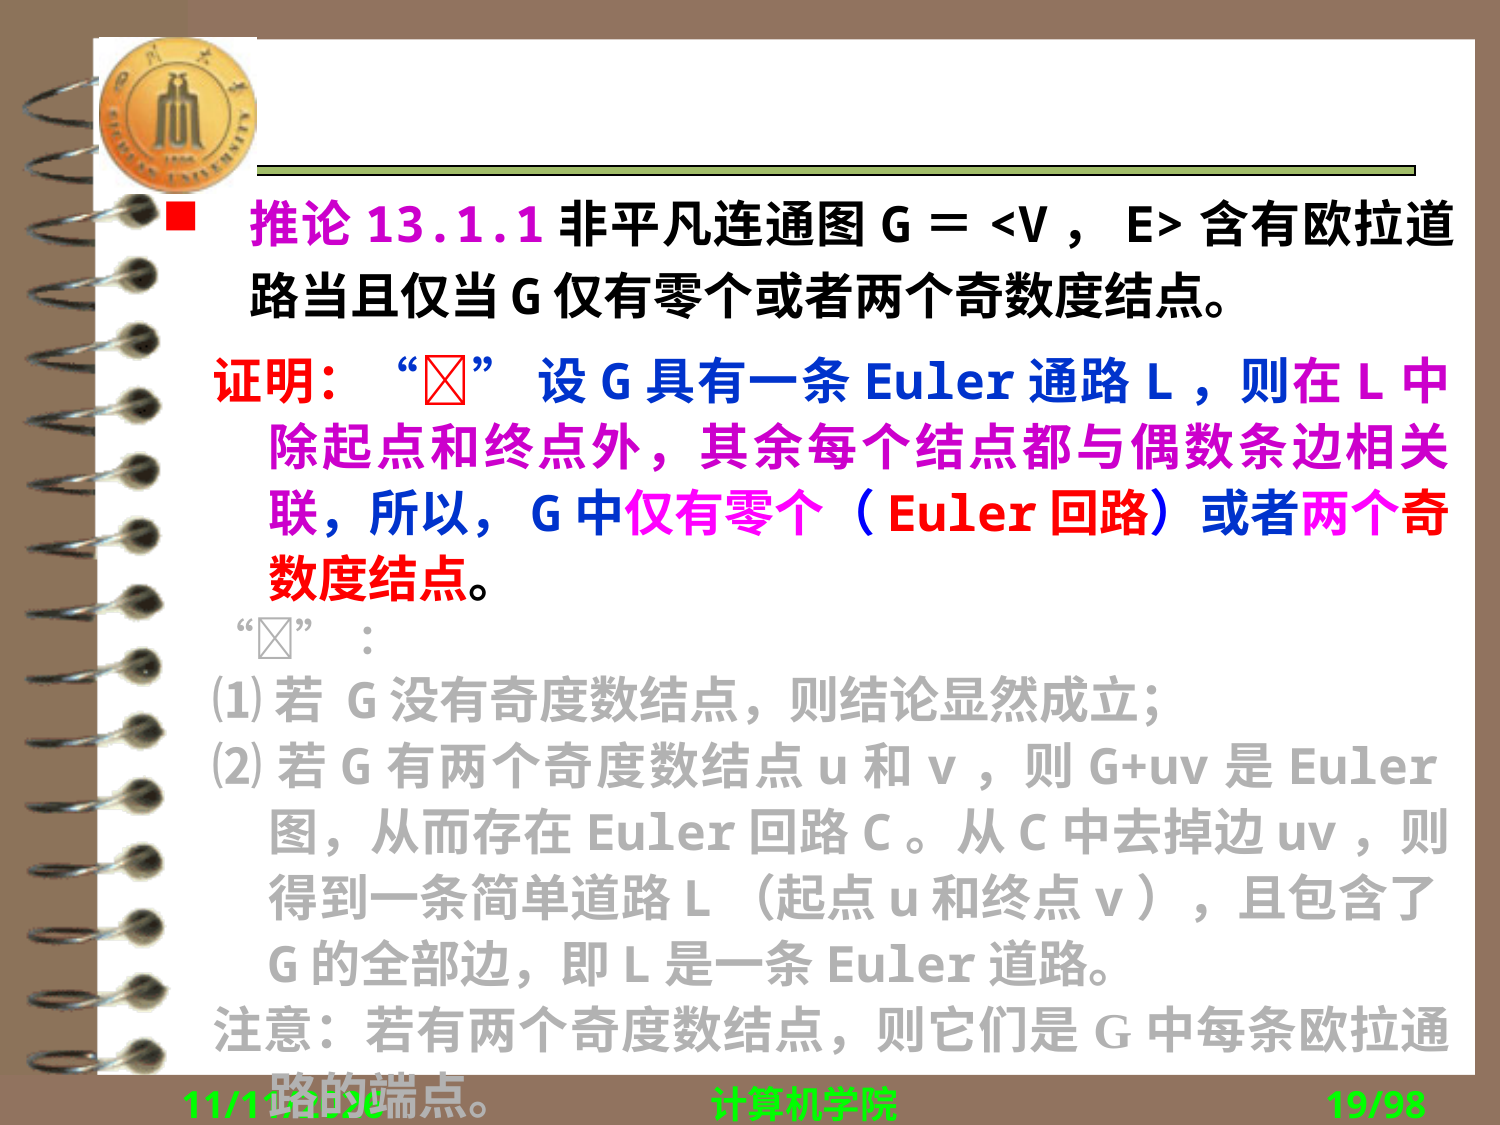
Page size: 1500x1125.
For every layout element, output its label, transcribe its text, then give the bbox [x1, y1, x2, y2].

text_box 推论13.1.1非平凡连通图G＝<V，E>含有欧拉道路当且仅当G仅有零个或者两个奇数度结点。 [147, 172, 1471, 332]
list 证明：“” 设G具有一条Euler通路L，则在L中除起点和终点外，其余每个结点都与偶数条边相关联，所以，G中仅有零个（Euler回路）或者两个奇数度结点。 “” ： ⑴若 G没有奇度数结点，则结论显然成立； ⑵若G有两个奇度数结点u和v，则G+uv是Euler图，从而存在Euler回路C。从C中去掉边uv，则得到一条简单道路L（起点u和终点v），且包含了G的全部边，即L是一条Euler道路。 注意：若有两个奇度数结点，则它们是G中每条欧拉通路的端点。 [206, 338, 1457, 1064]
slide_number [166, 1073, 479, 1100]
slide_number 19/98 [1128, 1073, 1442, 1100]
picture [0, 0, 257, 1075]
footer 计算机学院 [479, 1073, 1128, 1100]
